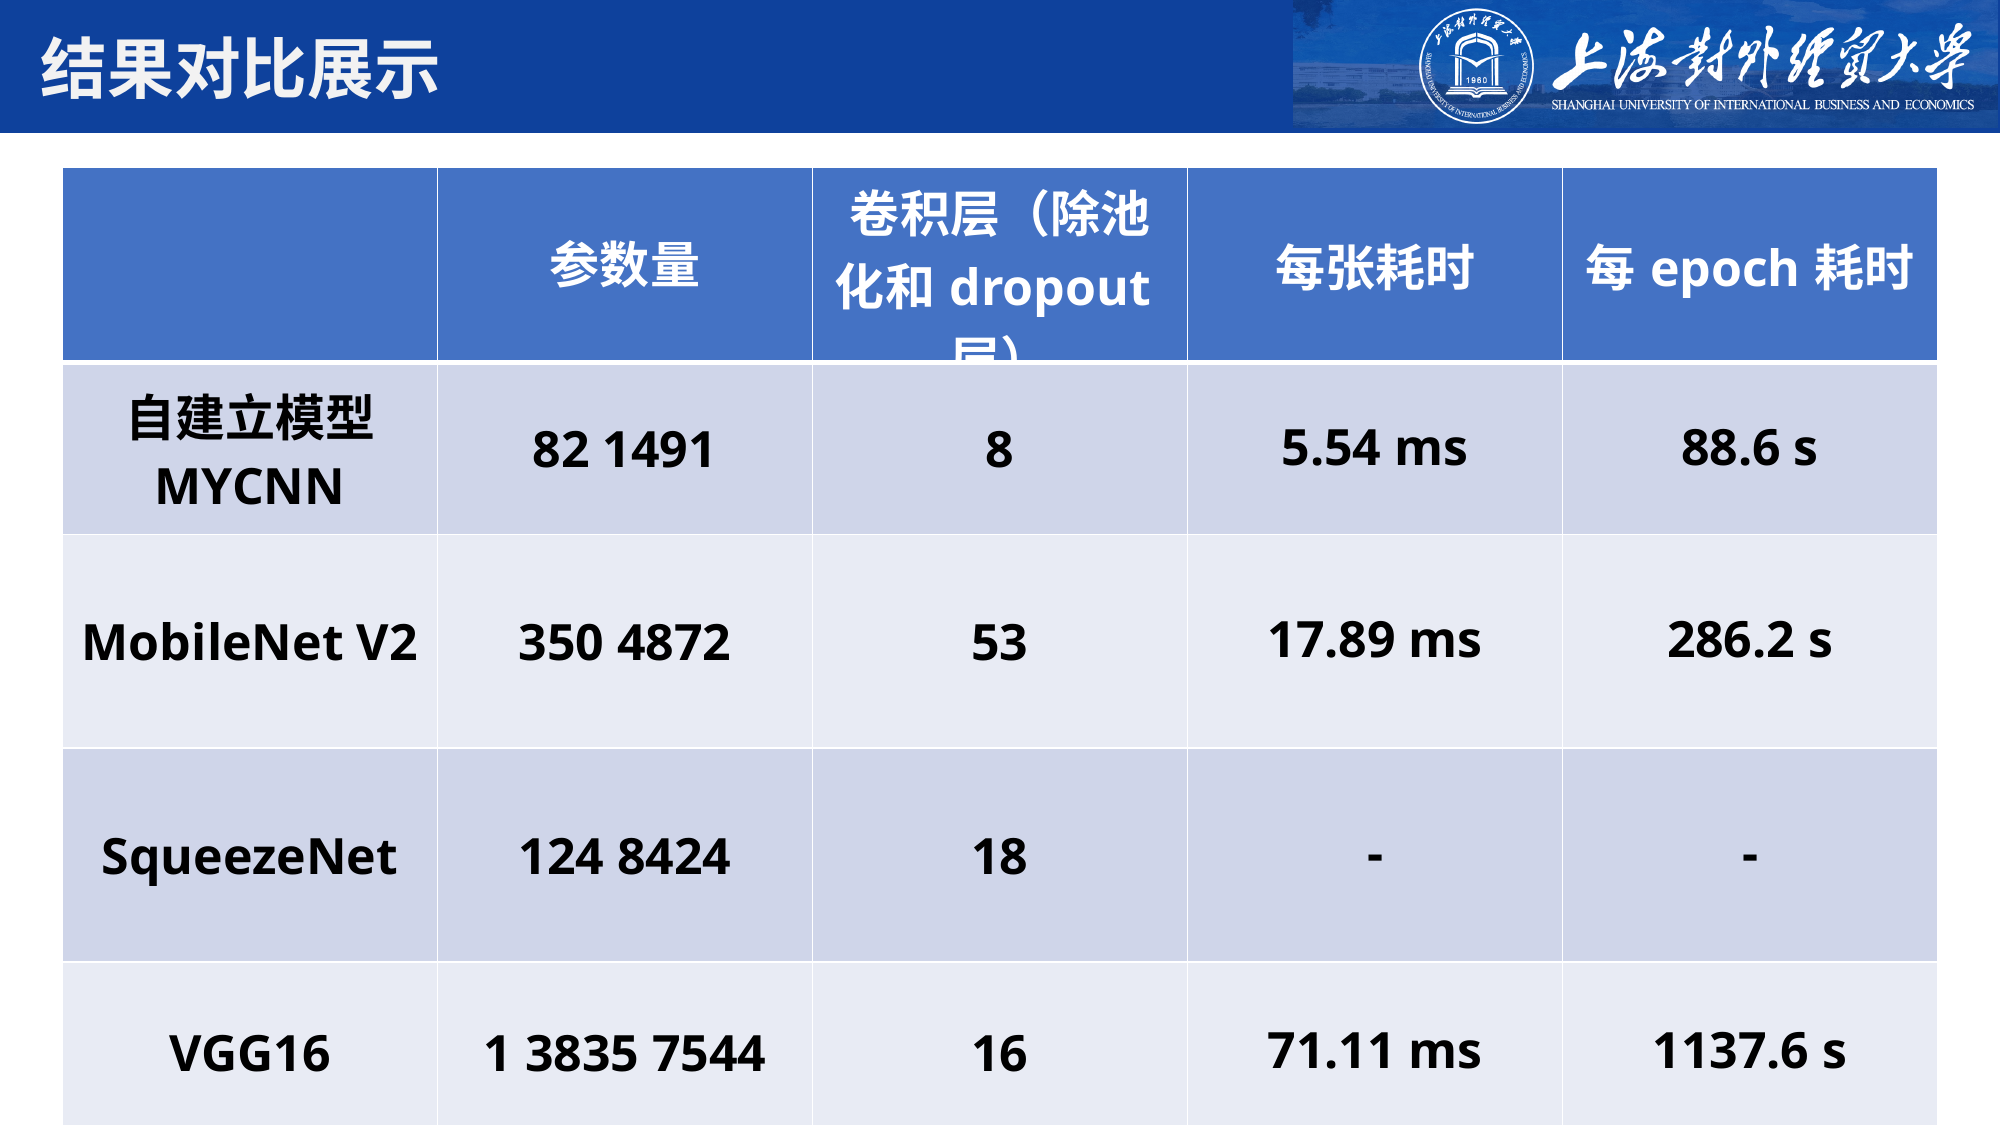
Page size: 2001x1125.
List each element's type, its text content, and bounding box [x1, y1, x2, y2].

table_cell - [1188, 749, 1562, 961]
table_cell 5.54 ms [1188, 365, 1562, 534]
picture [1293, 0, 2000, 129]
table_cell 17.89 ms [1188, 535, 1562, 747]
table_cell SqueezeNet [63, 749, 437, 961]
table_cell 1 3835 7544 [438, 963, 812, 1125]
table_cell 自建立模型 MYCNN [63, 365, 437, 534]
table_cell 71.11 ms [1188, 963, 1562, 1125]
table_cell 350 4872 [438, 535, 812, 747]
table_cell 18 [813, 749, 1187, 961]
table_cell VGG16 [63, 963, 437, 1125]
table_header 每epoch耗时 [1563, 168, 1937, 360]
table_cell 286.2 s [1563, 535, 1937, 747]
table_cell 16 [813, 963, 1187, 1125]
table_header 参数量 [438, 168, 812, 360]
table_cell 8 [813, 365, 1187, 534]
table_cell 53 [813, 535, 1187, 747]
text_box 结果对比展示 [26, 19, 1293, 115]
table_cell 1137.6 s [1563, 963, 1937, 1125]
table_cell - [1563, 749, 1937, 961]
table_header 每张耗时 [1188, 168, 1562, 360]
table_cell MobileNet V2 [63, 535, 437, 747]
text_box [0, 0, 2000, 134]
table_cell 82 1491 [438, 365, 812, 534]
table_header [63, 168, 437, 360]
table_header 卷积层（除池化和dropout层） [813, 168, 1187, 360]
table_cell 88.6 s [1563, 365, 1937, 534]
table_cell 124 8424 [438, 749, 812, 961]
